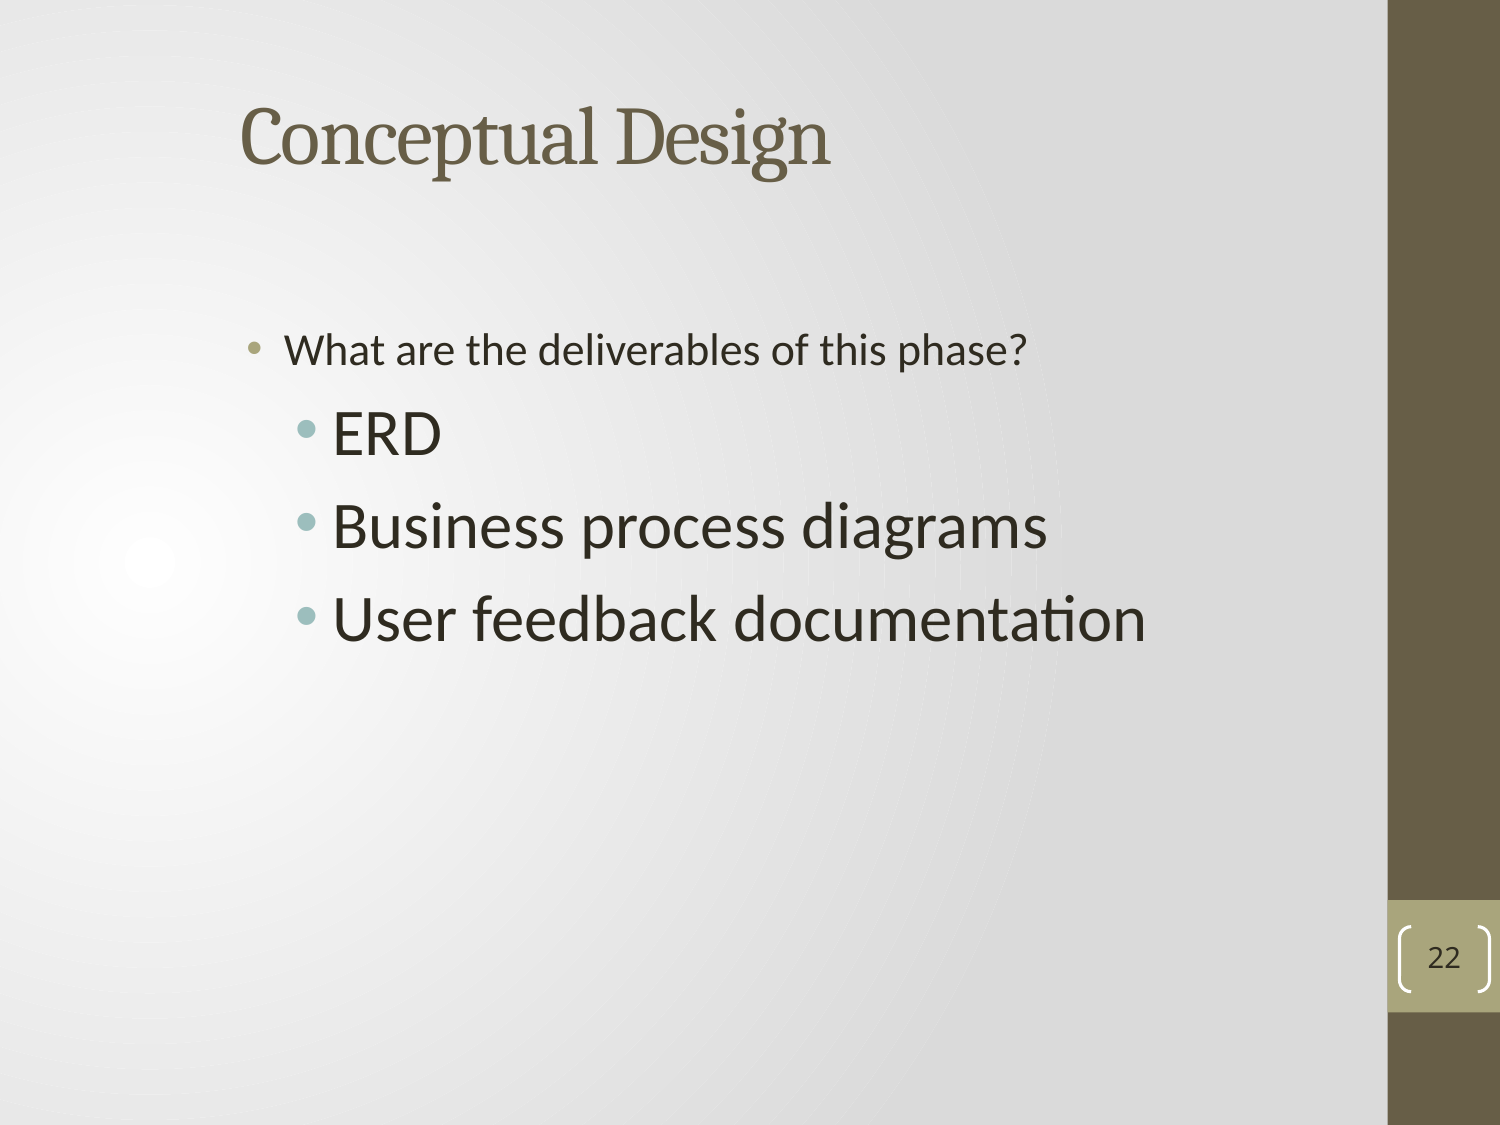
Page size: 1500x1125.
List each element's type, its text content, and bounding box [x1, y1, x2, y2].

title Conceptual Design [225, 37, 1450, 225]
list What are the deliverables of this phase? ERD Business process diagrams User feedback documentation [212, 312, 1425, 988]
slide_number 22 [1397, 925, 1492, 994]
